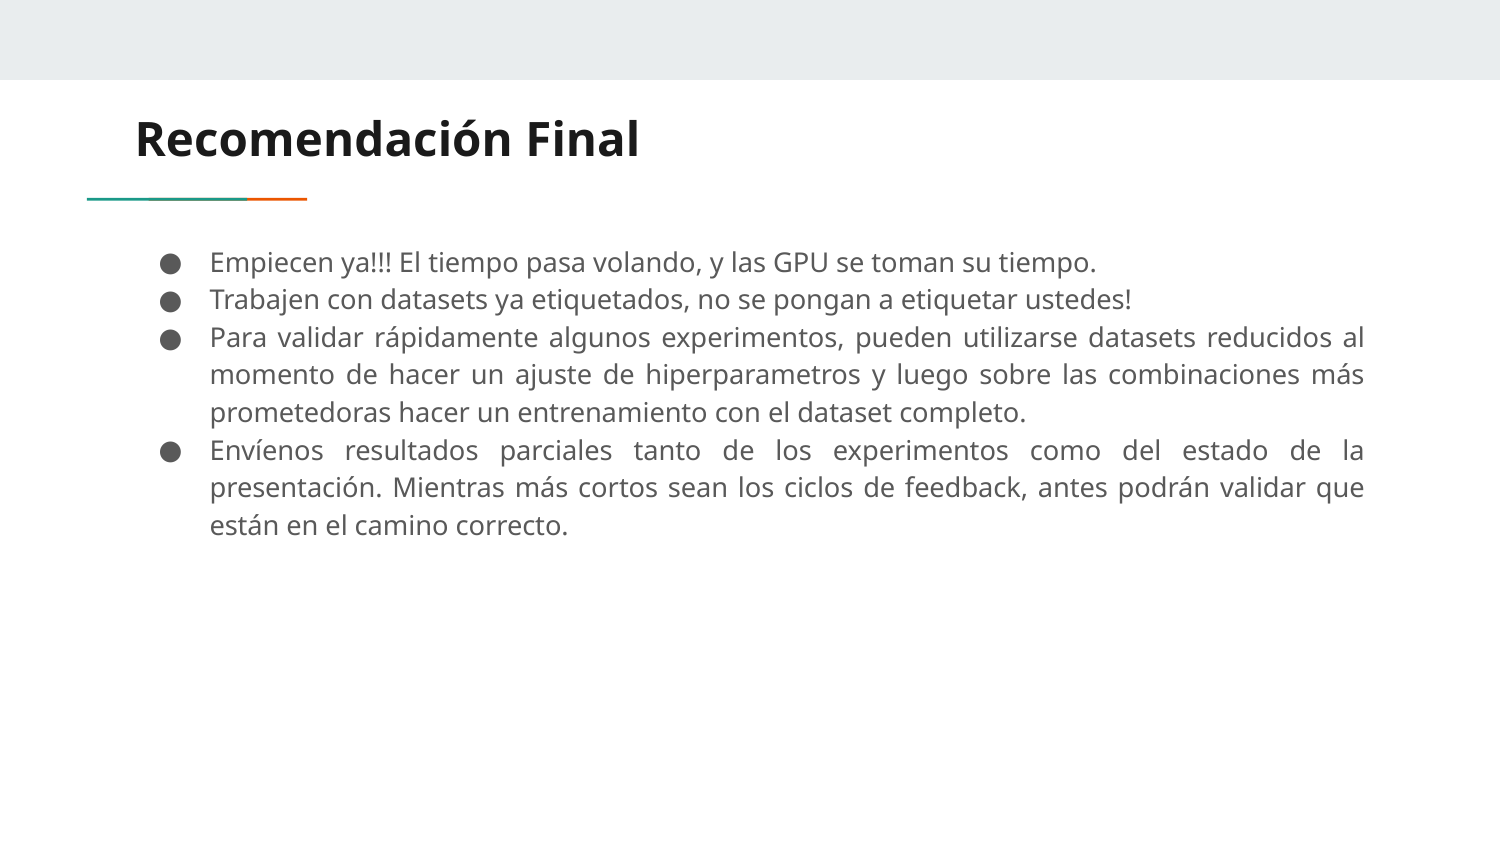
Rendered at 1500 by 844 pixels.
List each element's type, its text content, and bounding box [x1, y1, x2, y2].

title Recomendación Final [119, 93, 1381, 182]
list Empiecen ya!!! El tiempo pasa volando, y las GPU se toman su tiempo. Trabajen con datasets ya etiquetados, no se pongan a etiquetar ustedes! Para validar rápidamente algunos experimentos, pueden utilizarse datasets reducidos al momento de hacer un ajuste de hiperparametros y luego sobre las combinaciones más prometedoras hacer un entrenamiento con el dataset completo. Envíenos resultados parciales tanto de los experimentos como del estado de la presentación. Mientras más cortos sean los ciclos de feedback, antes podrán validar que están en el camino correcto. [119, 225, 1381, 596]
